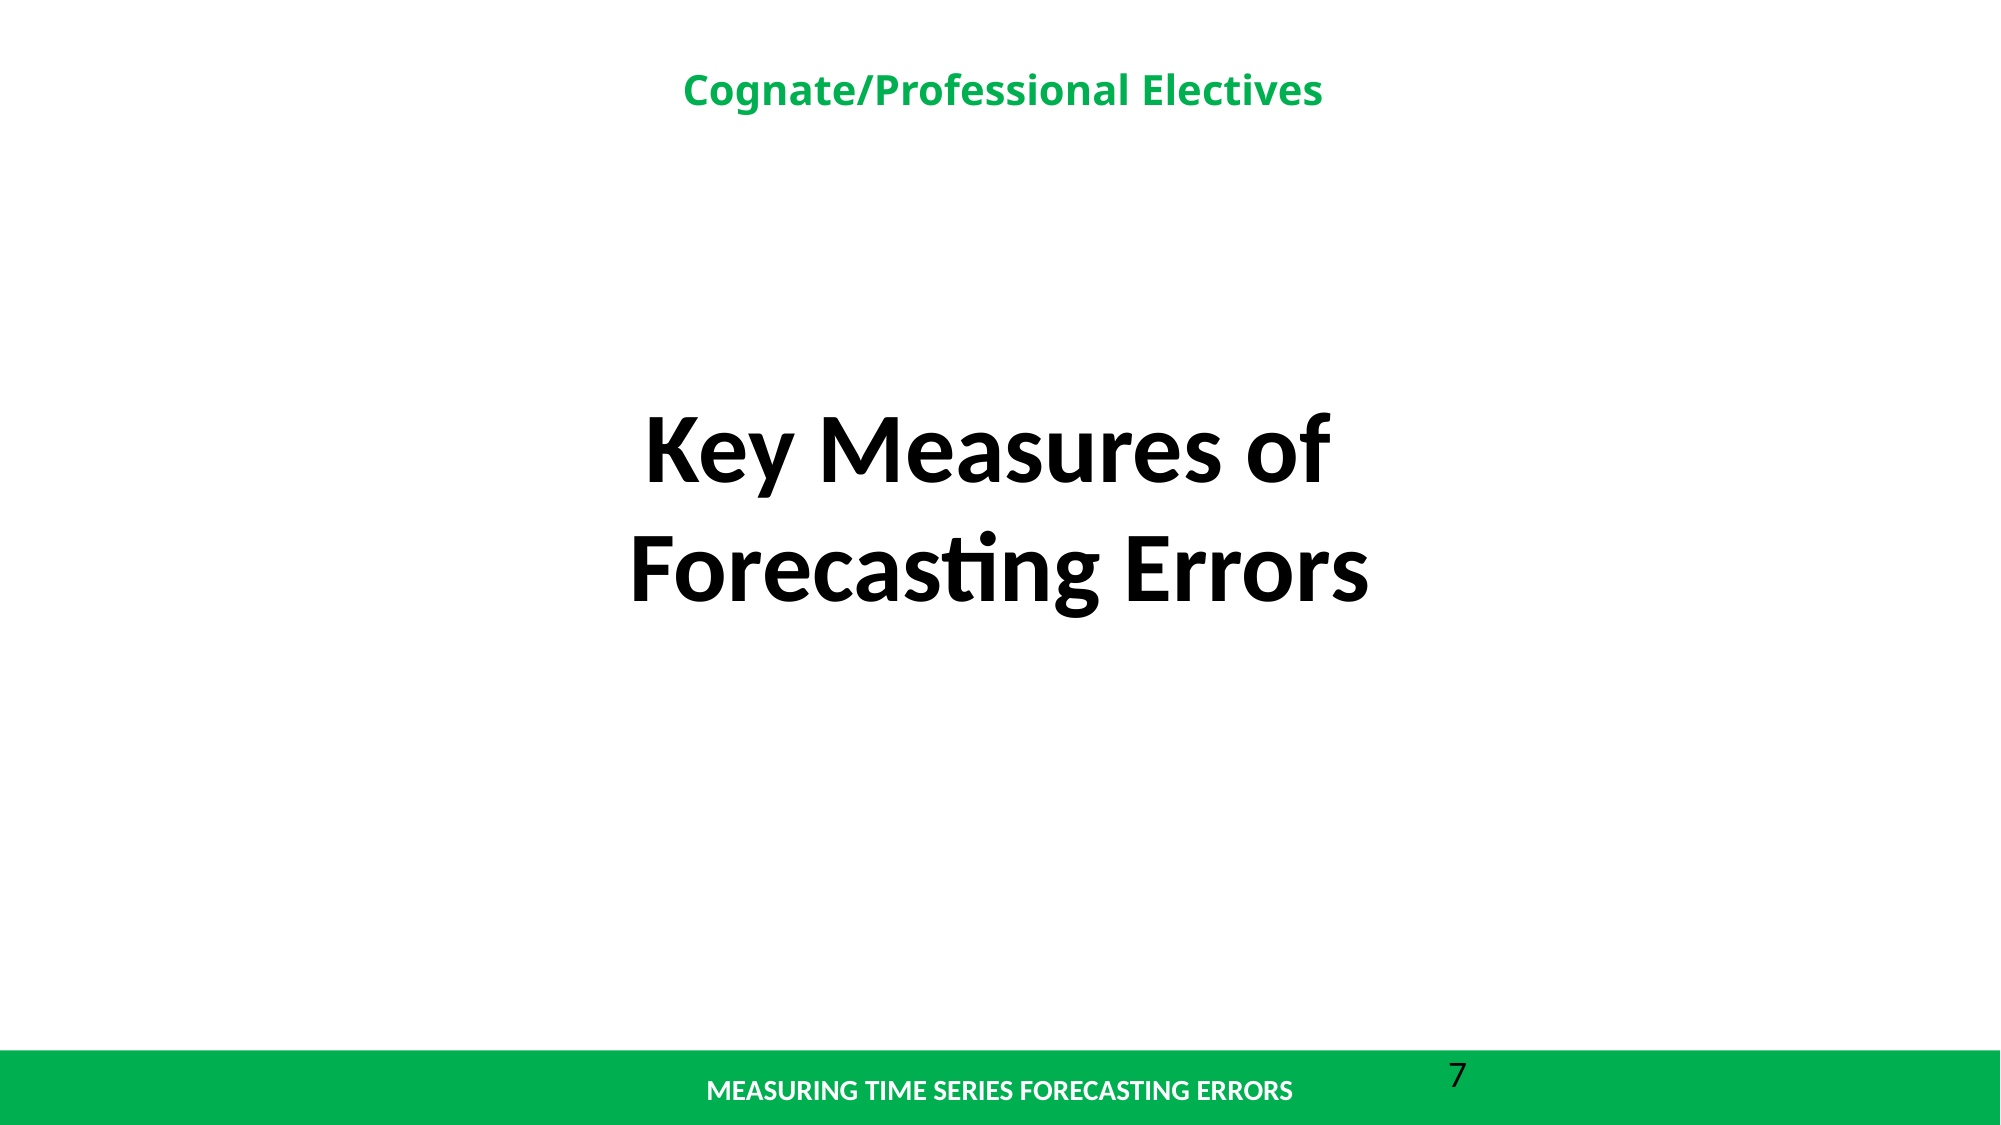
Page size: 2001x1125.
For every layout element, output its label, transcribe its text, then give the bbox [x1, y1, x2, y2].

text_box Key Measures of Forecasting Errors [60, 374, 1940, 630]
slide_number 7 [1433, 1042, 1900, 1103]
